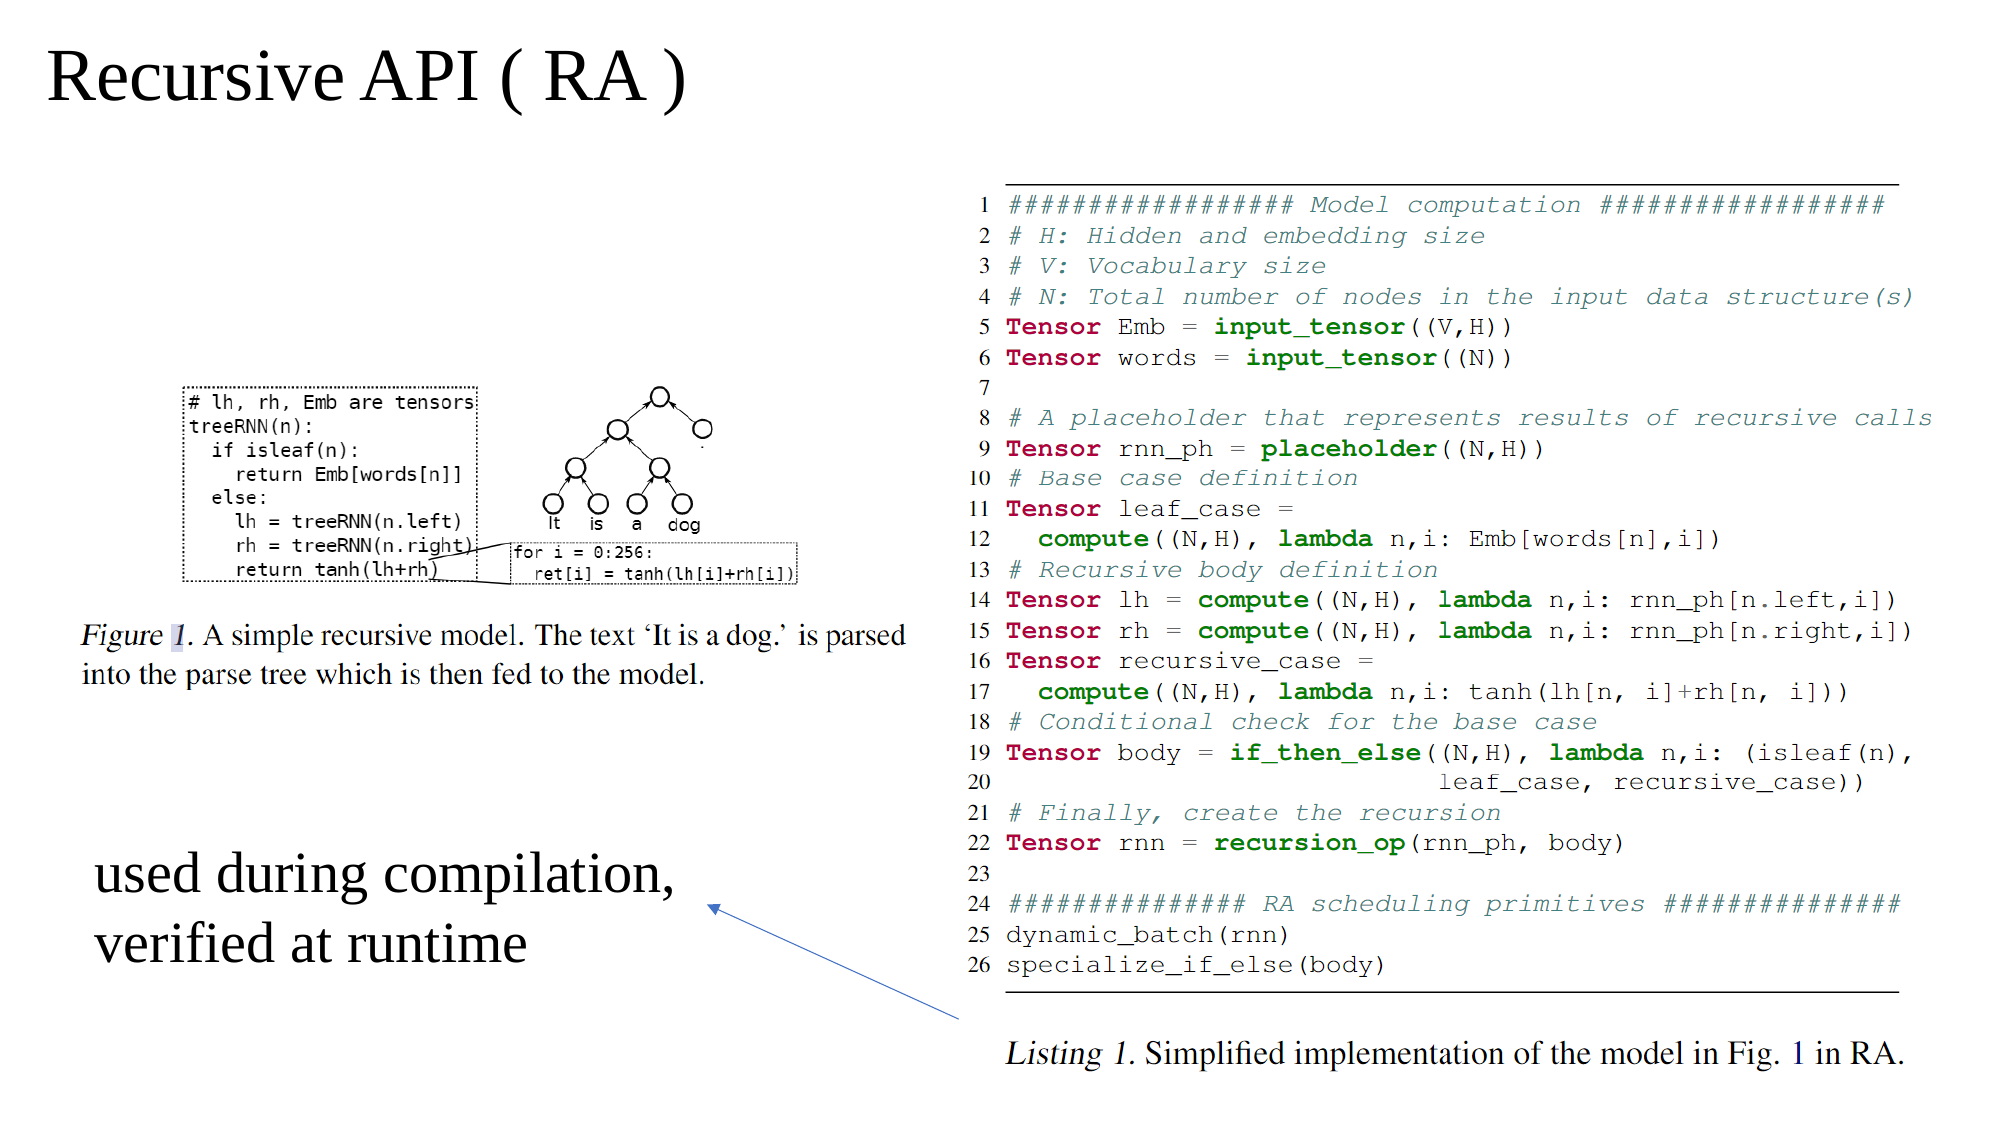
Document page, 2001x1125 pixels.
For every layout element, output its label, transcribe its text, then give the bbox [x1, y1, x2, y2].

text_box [706, 905, 959, 1020]
text_box used during compilation, verified at runtime [79, 827, 707, 982]
text_box Recursive API ( RA ) [31, 18, 859, 123]
picture [79, 361, 911, 690]
picture [958, 169, 1931, 1077]
